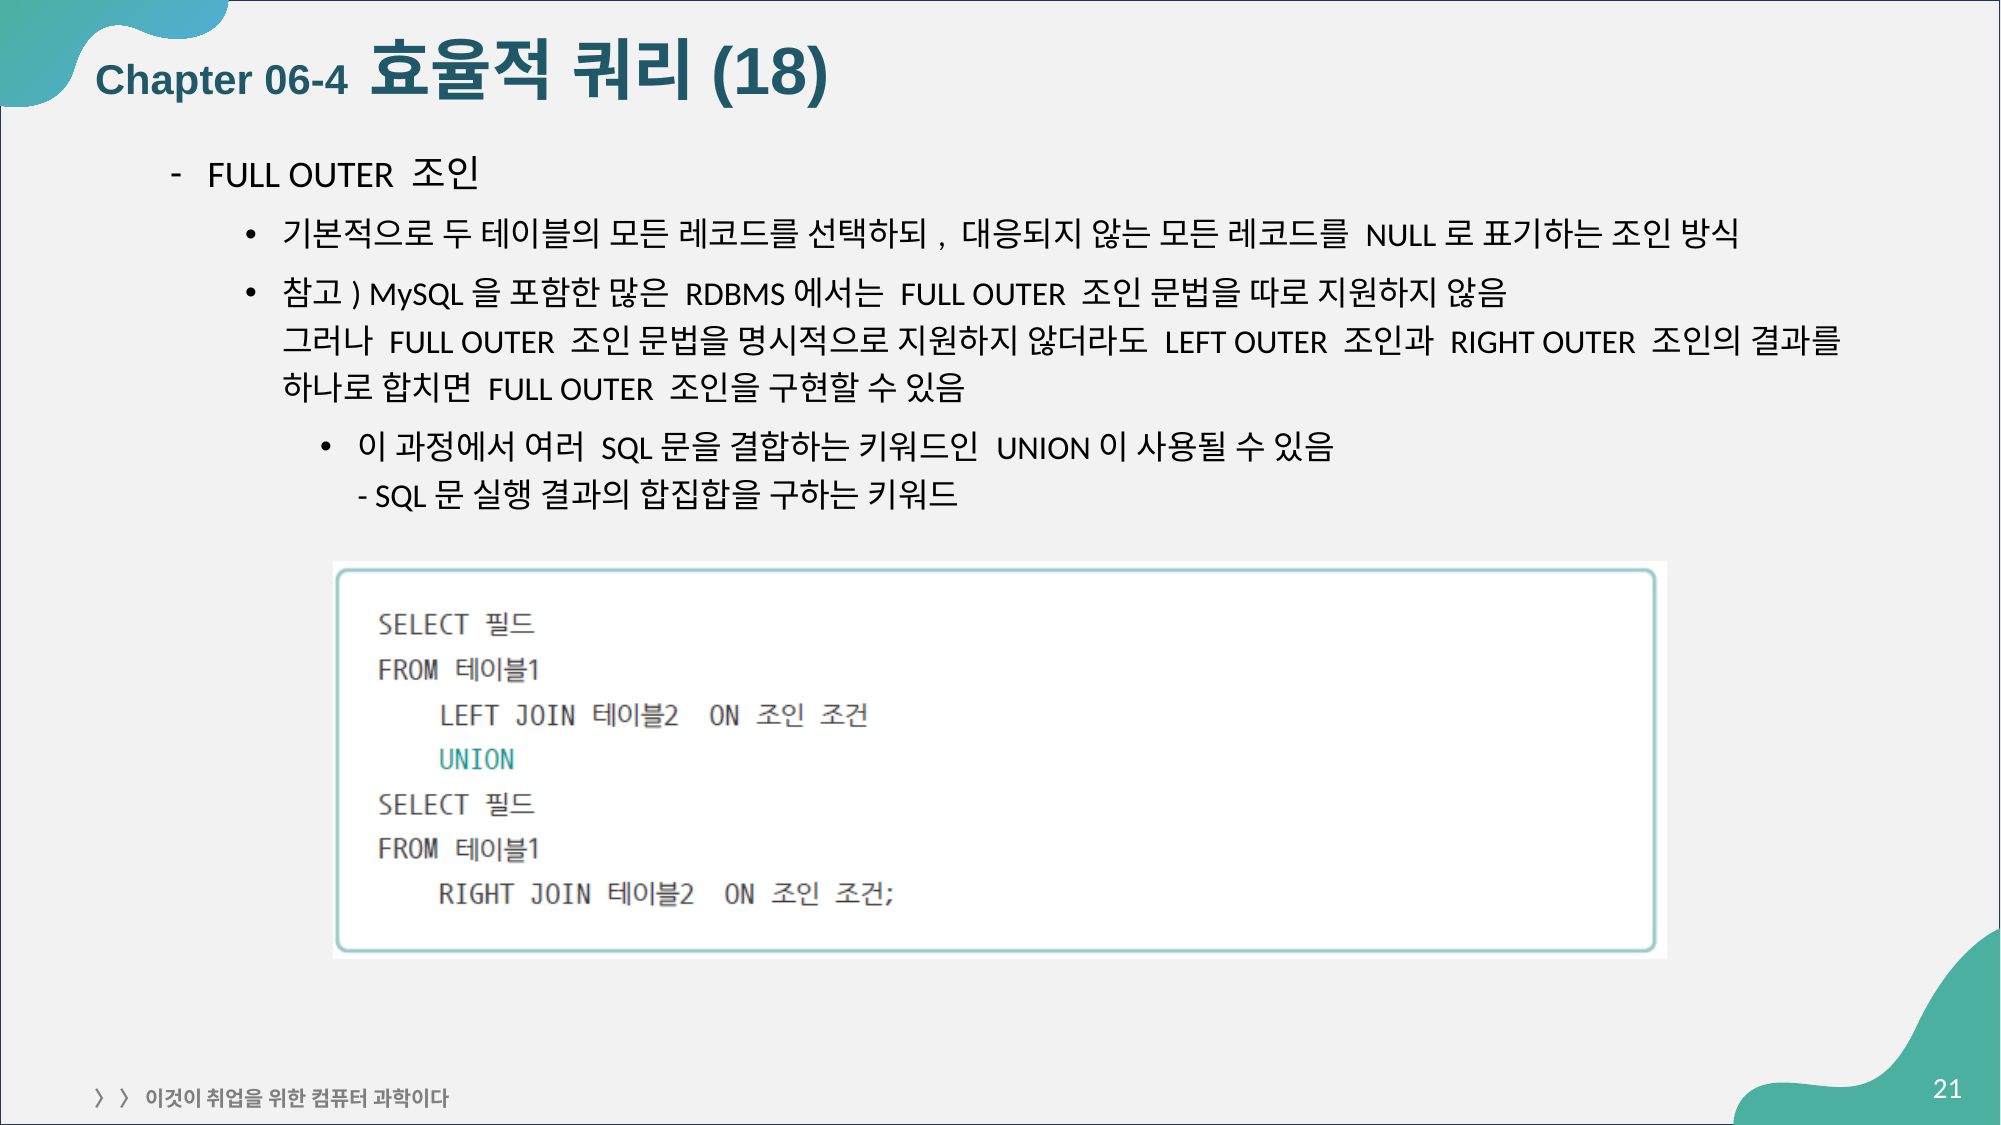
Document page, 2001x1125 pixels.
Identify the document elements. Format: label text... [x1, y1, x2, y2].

slide_number ‹#› [1917, 1061, 1984, 1122]
title Chapter 06-4 효율적 쿼리(18) [79, 17, 1931, 128]
list FULL OUTER 조인 기본적으로 두 테이블의 모든 레코드를 선택하되, 대응되지 않는 모든 레코드를 NULL로 표기하는 조인 방식 참고) MySQL을 포함한 많은 RDBMS에서는 FULL OUTER 조인 문법을 따로 지원하지 않음 그러나 FULL OUTER 조인 문법을 명시적으로 지원하지 않더라도 LEFT OUTER 조인과 RIGHT OUTER 조인의 결과를 하나로 합치면 FULL OUTER 조인을 구현할 수 있음 이 과정에서 여러 SQL문을 결합하는 키워드인 UNION이 사용될 수 있음 - SQL문 실행 결과의 합집합을 구하는 키워드 [79, 133, 1931, 1035]
footer 〉 〉 이것이 취업을 위한 컴퓨터 과학이다 [79, 1078, 755, 1114]
picture [333, 561, 1667, 959]
